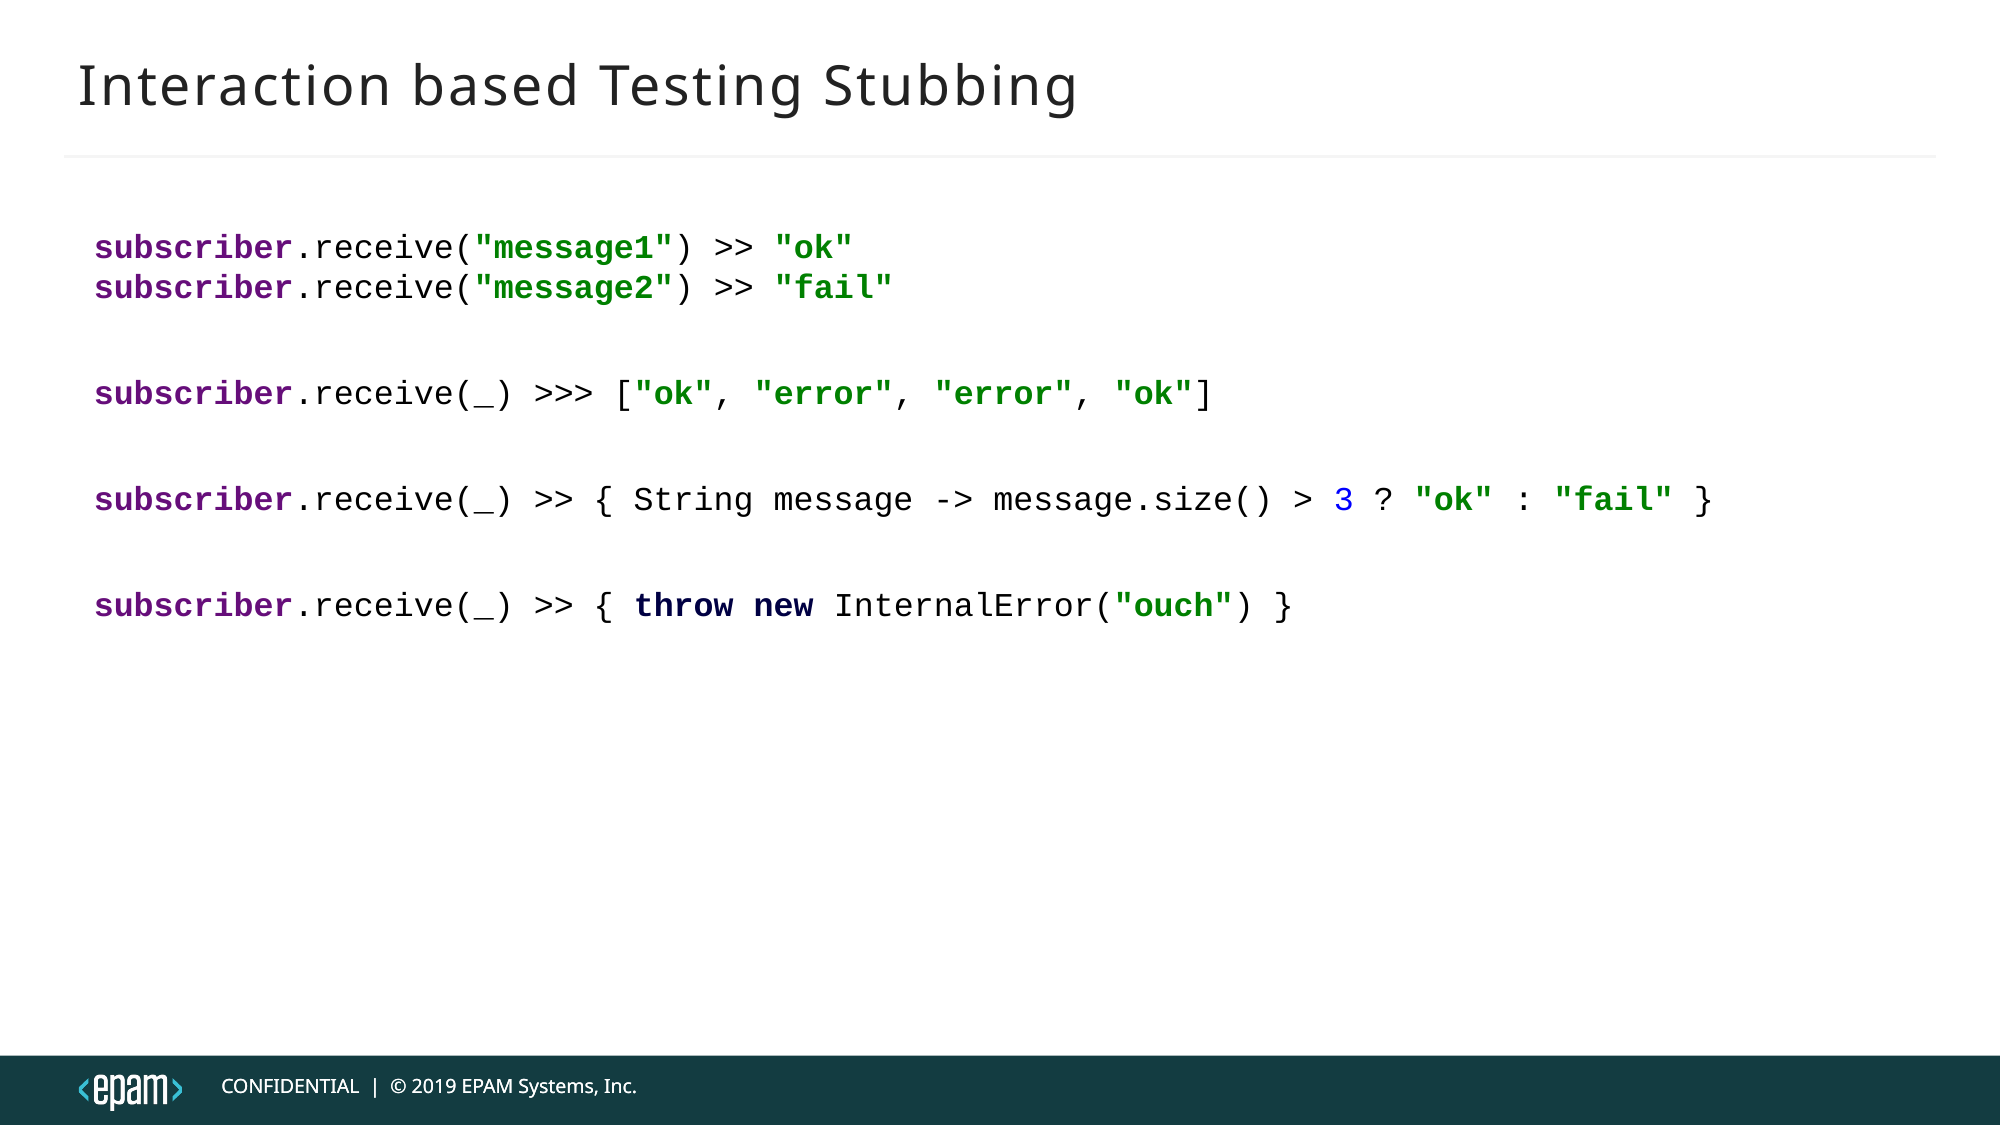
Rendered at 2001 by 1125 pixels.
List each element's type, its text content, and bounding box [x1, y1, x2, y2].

text_box subscriber.receive(_) >> { String message -> message.size() > 3 ? "ok" : "fail" } [78, 469, 1780, 525]
text_box subscriber.receive(_) >> { throw new InternalError("ouch") } [78, 575, 1780, 631]
text_box subscriber.receive("message1") >> "ok" subscriber.receive("message2") >> "fail" [78, 218, 1318, 313]
text_box subscriber.receive(_) >>> ["ok", "error", "error", "ok"] [78, 364, 1318, 419]
text_box CONFIDENTIAL | © 2019 EPAM Systems, Inc. [206, 1066, 737, 1105]
title Interaction based Testing Stubbing [78, 50, 1922, 116]
